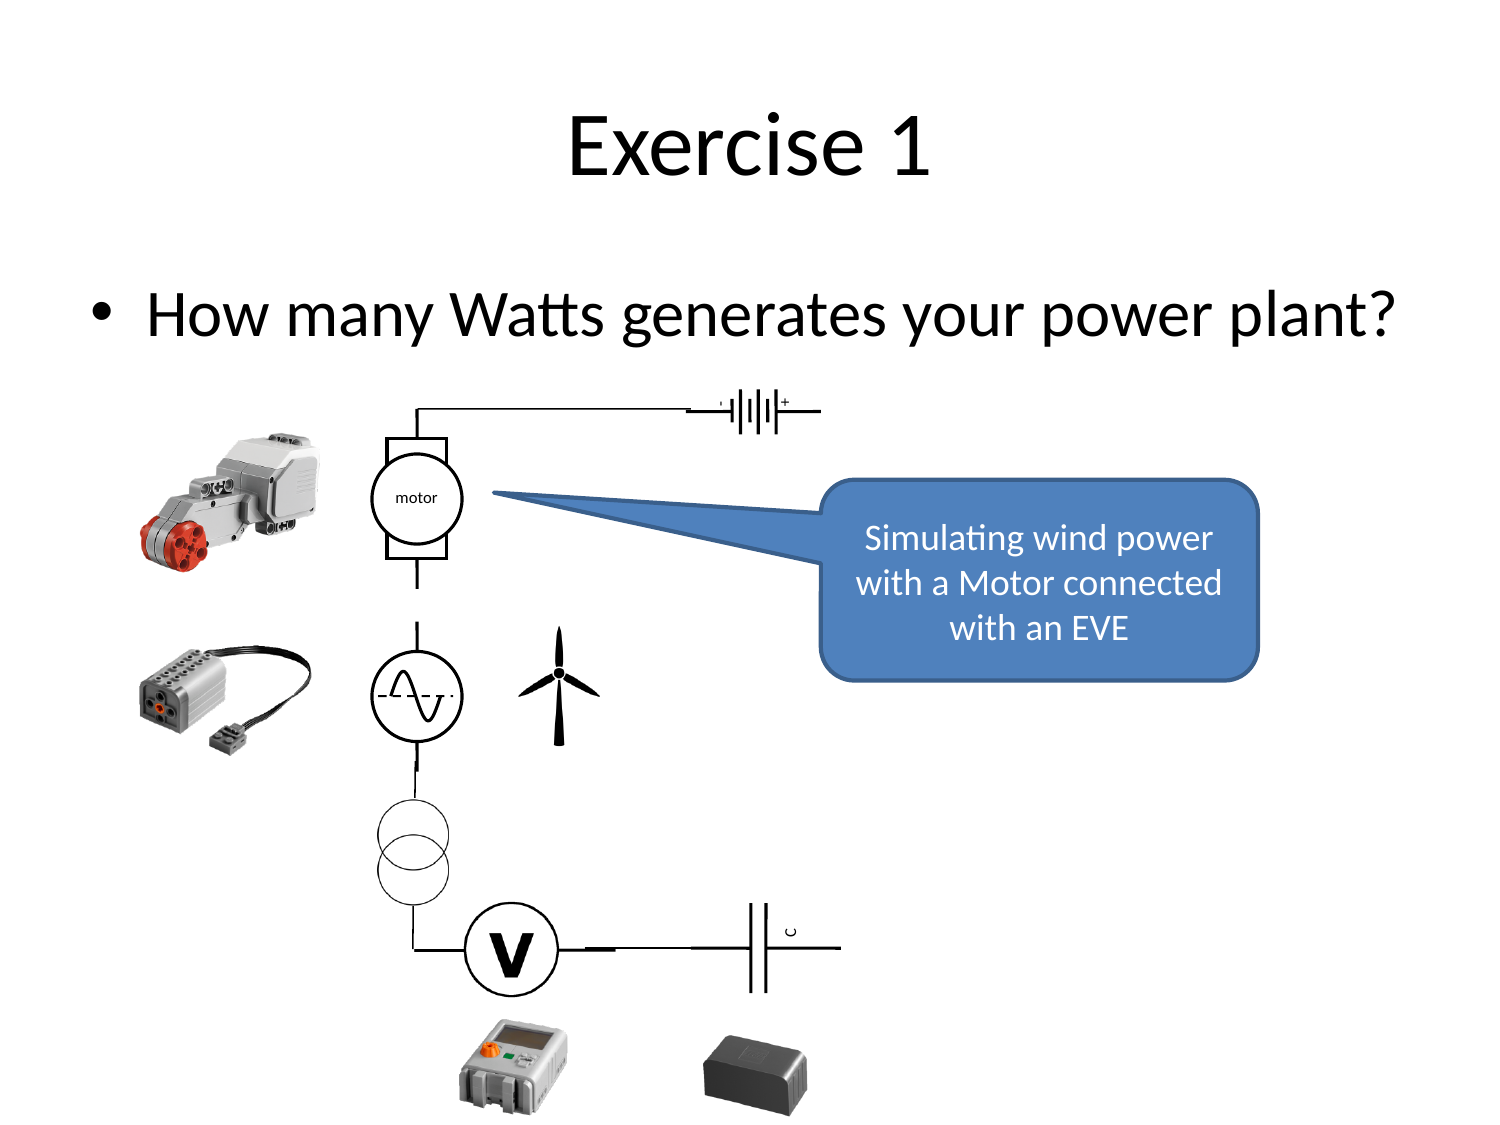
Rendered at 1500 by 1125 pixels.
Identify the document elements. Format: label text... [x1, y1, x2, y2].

text_box Simulating wind power with a Motor connected with an EVE [491, 477, 1261, 683]
picture [702, 1029, 810, 1118]
picture [454, 1011, 574, 1117]
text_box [371, 408, 463, 590]
picture [135, 644, 315, 757]
list How many Watts generates your power plant? [75, 262, 1425, 1005]
title Exercise 1 [75, 45, 1425, 233]
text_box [371, 621, 463, 772]
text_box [720, 872, 812, 1024]
picture [377, 798, 617, 1000]
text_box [726, 340, 779, 478]
picture [513, 621, 605, 750]
picture [135, 432, 324, 574]
